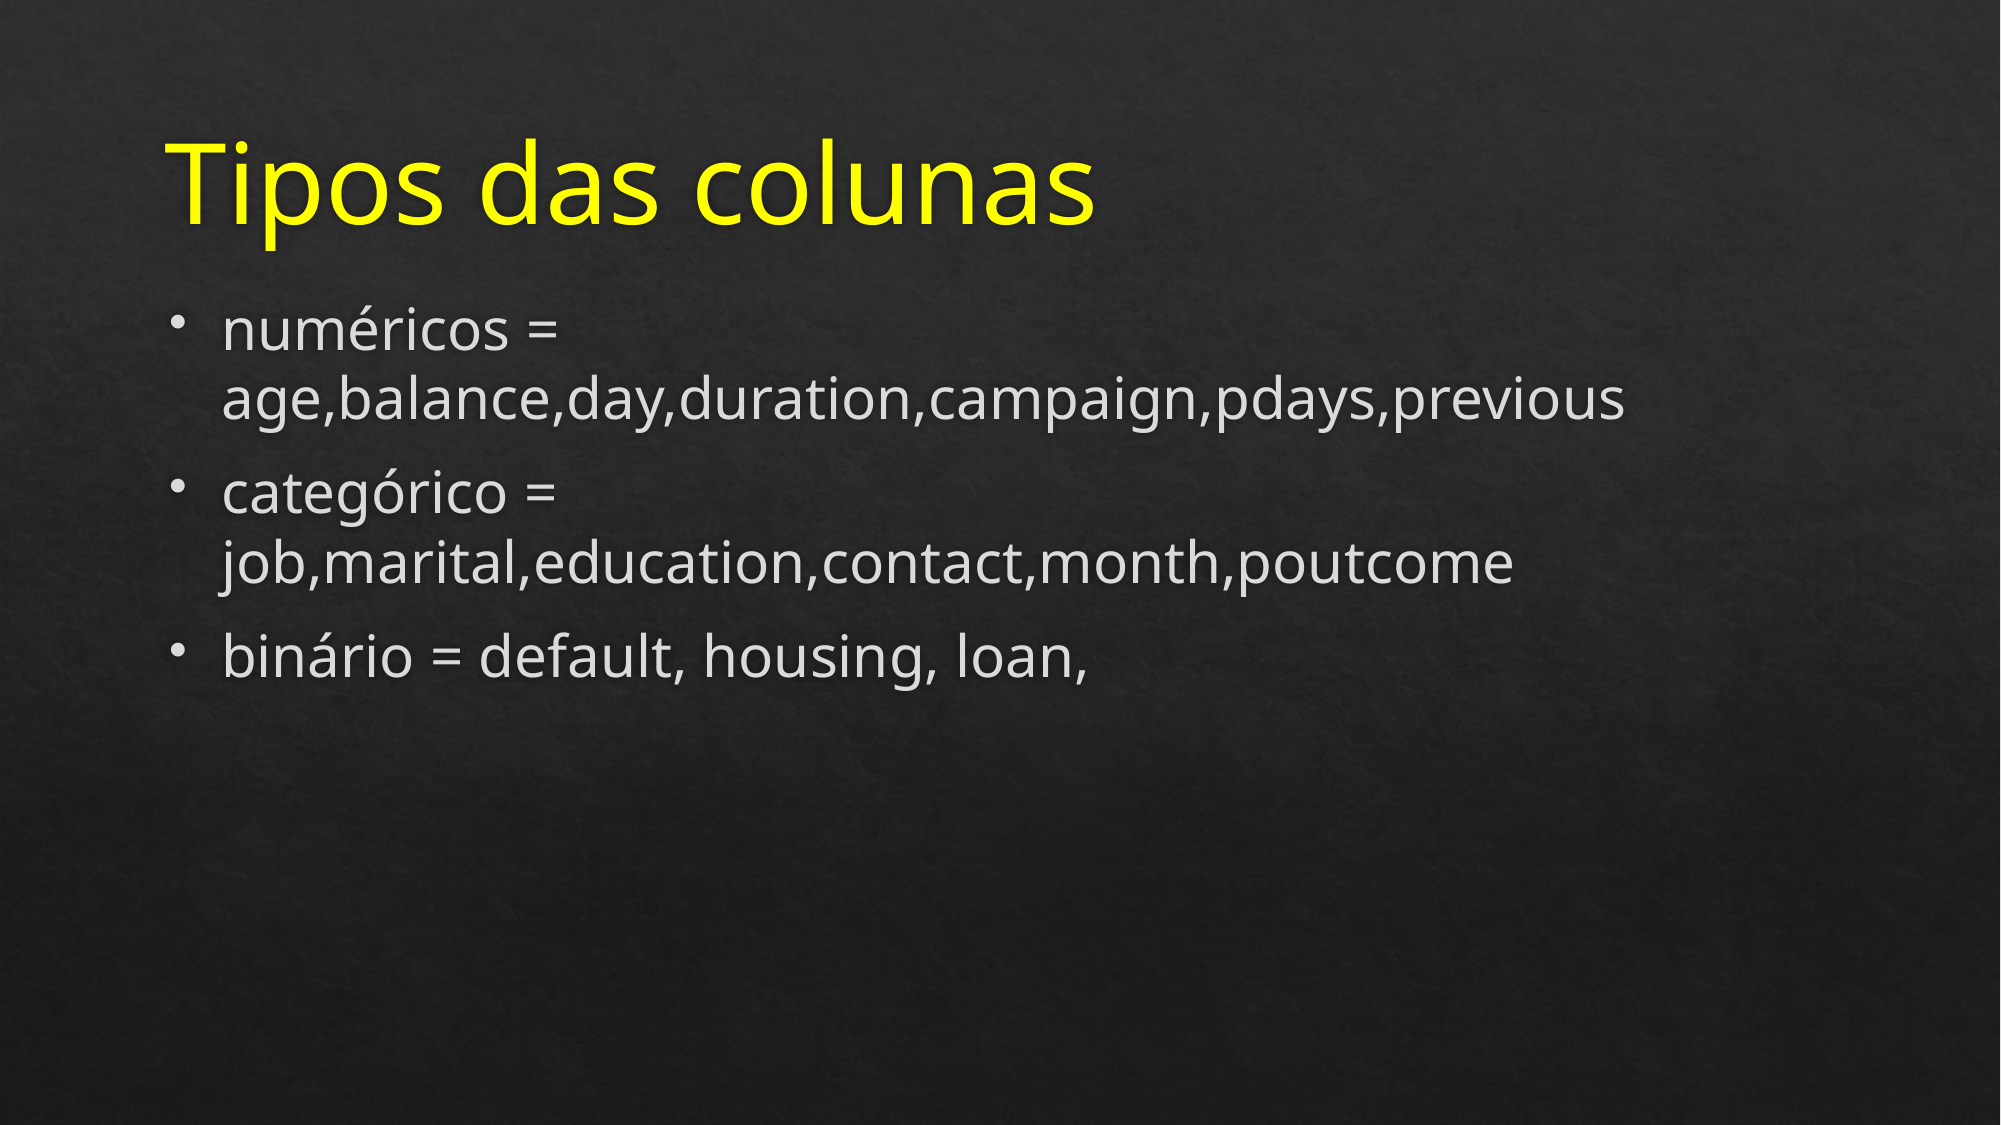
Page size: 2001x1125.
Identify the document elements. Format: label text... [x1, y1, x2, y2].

title Tipos das colunas [149, 99, 1849, 260]
list numéricos = age,balance,day,duration,campaign,pdays,previous categórico = job,marital,education,contact,month,poutcome binário = default, housing, loan, [149, 284, 1849, 950]
